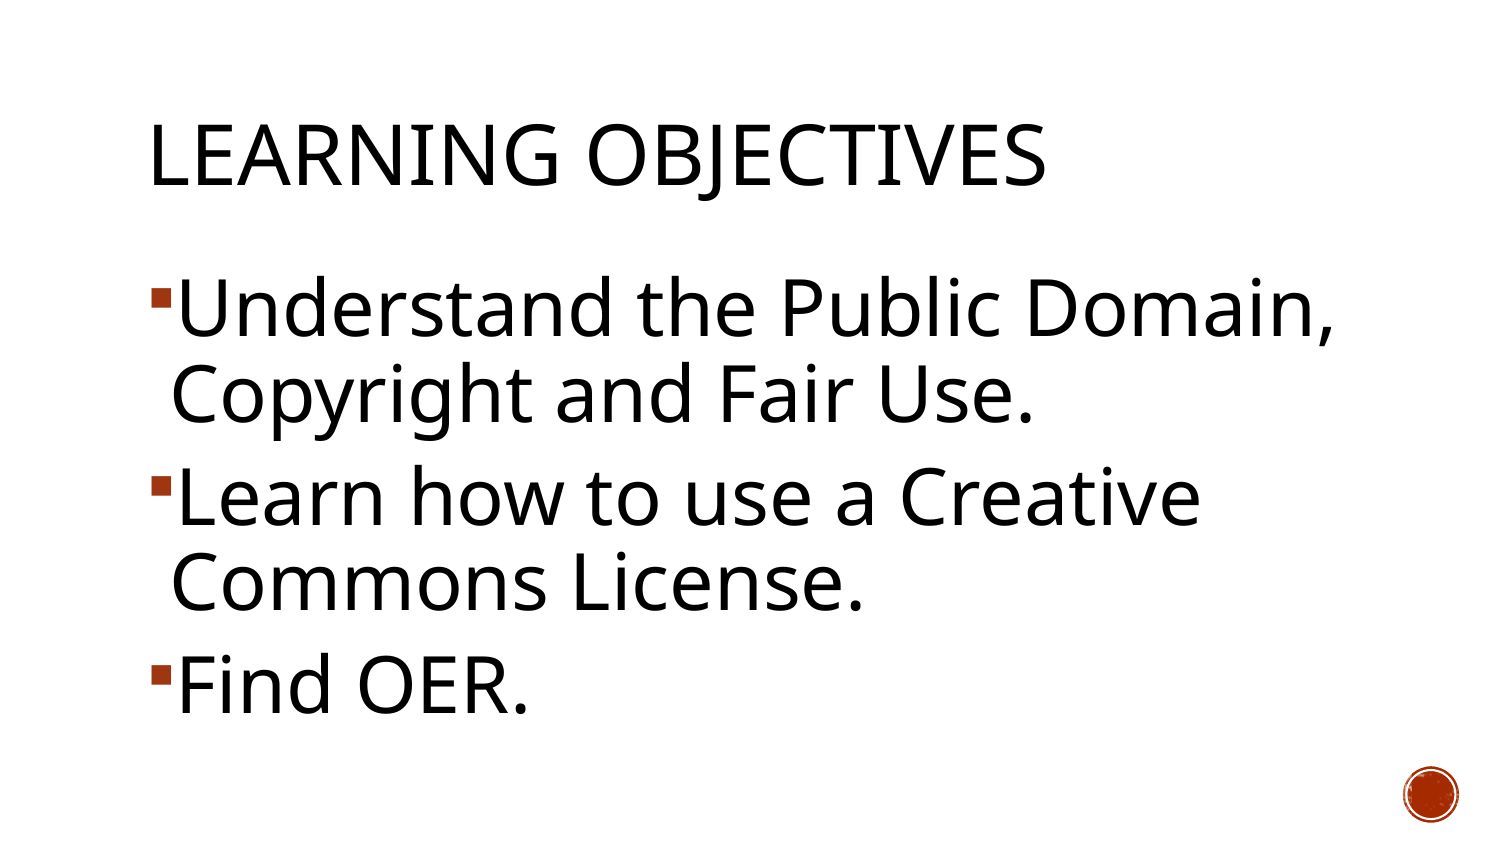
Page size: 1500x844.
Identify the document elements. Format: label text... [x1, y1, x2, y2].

title Learning Objectives [131, 59, 1370, 258]
list Understand the Public Domain, Copyright and Fair Use. Learn how to use a Creative Commons License. Find OER. [131, 261, 1370, 760]
